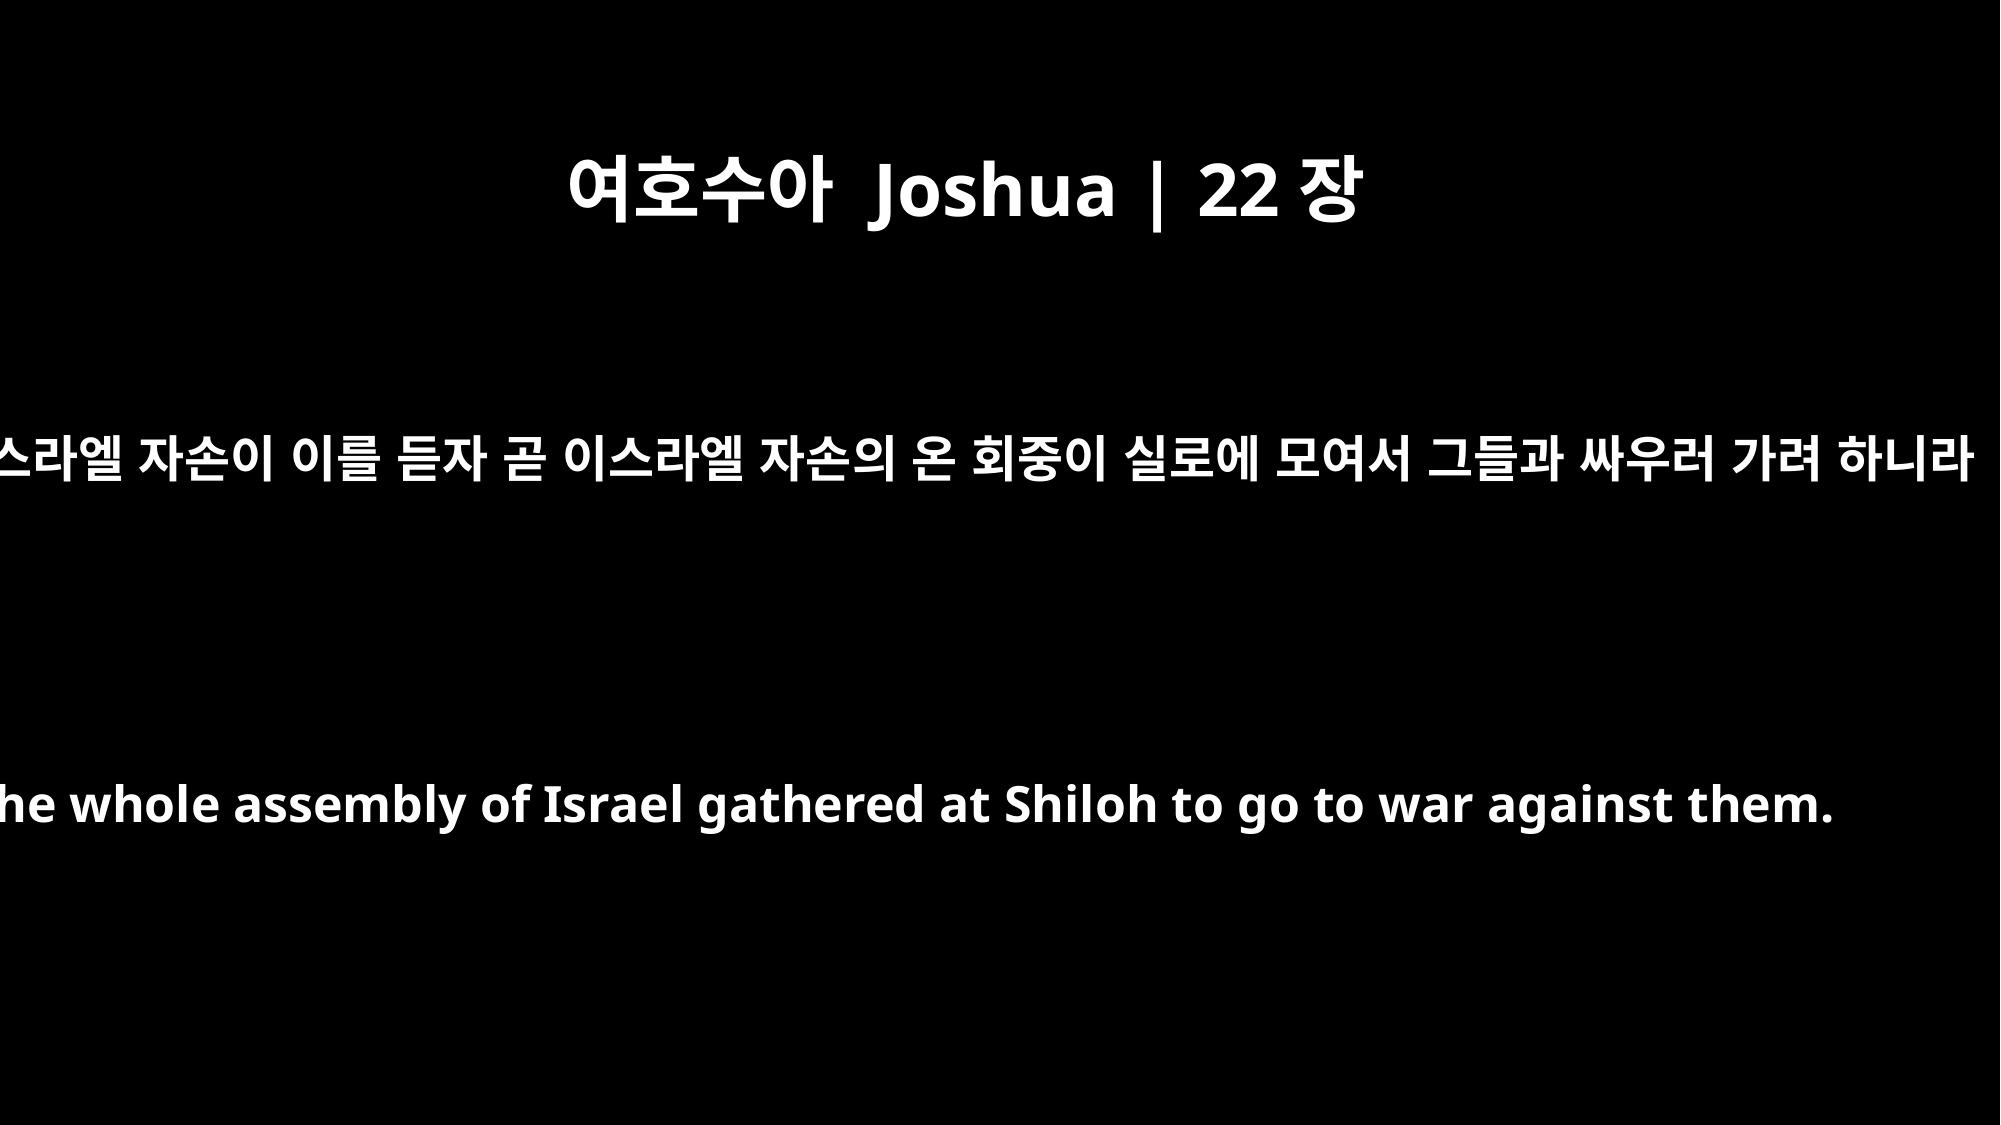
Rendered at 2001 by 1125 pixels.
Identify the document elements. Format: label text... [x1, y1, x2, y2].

text_box 여호수아 Joshua | 22장 [551, 136, 1381, 239]
text_box the whole assembly of Israel gathered at Shiloh to go to war against them. [0, 764, 1850, 840]
text_box 12 이스라엘 자손이 이를 듣자 곧 이스라엘 자손의 온 회중이 실로에 모여서 그들과 싸우러 가려 하니라 [0, 359, 1992, 495]
